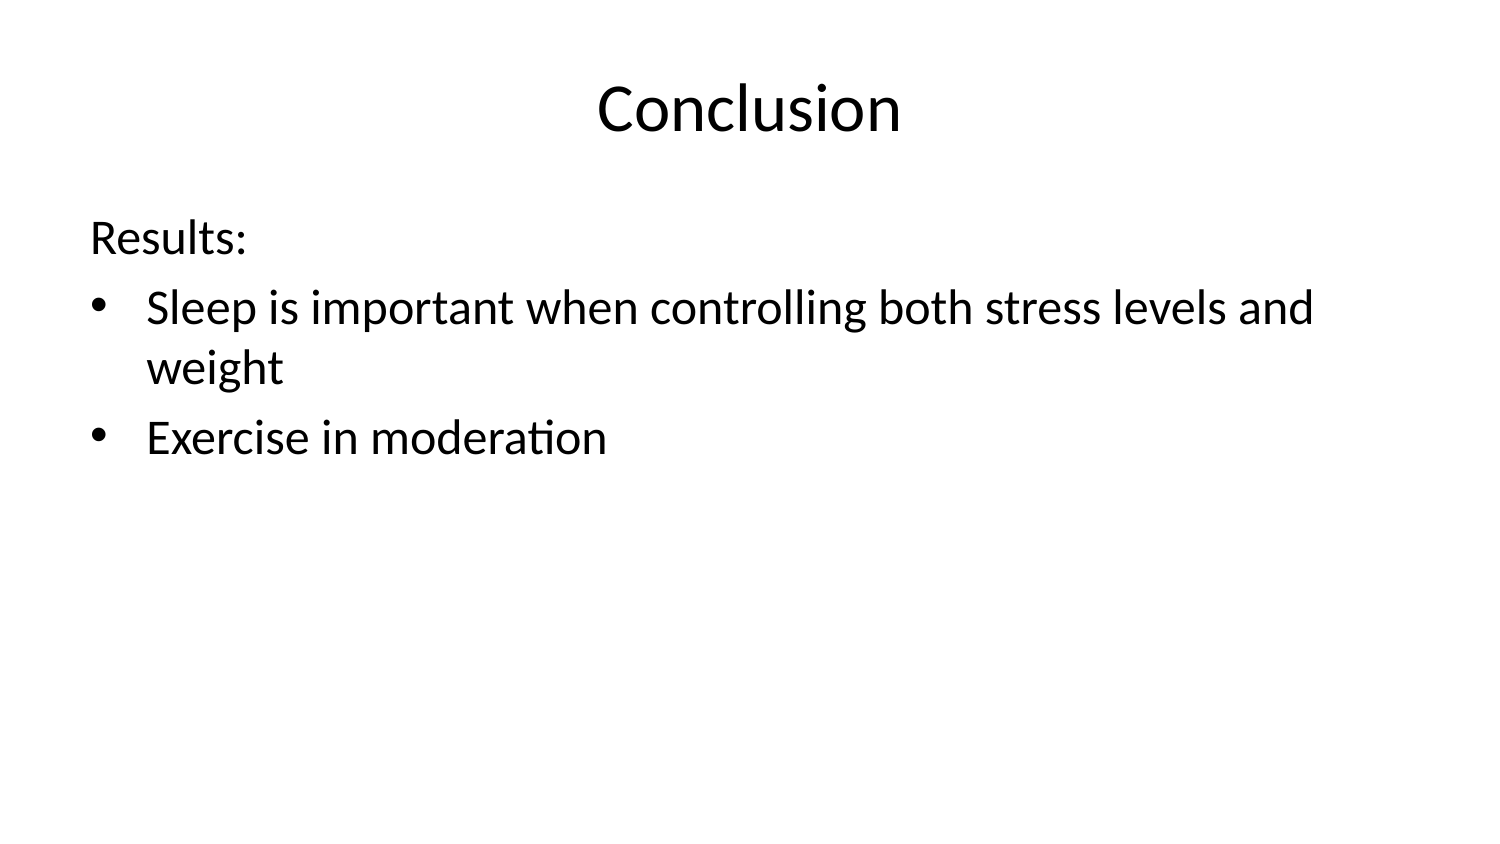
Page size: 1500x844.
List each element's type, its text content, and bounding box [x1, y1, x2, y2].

title Conclusion [75, 33, 1425, 175]
list Results: Sleep is important when controlling both stress levels and weight Exercise in moderation [75, 196, 1425, 754]
